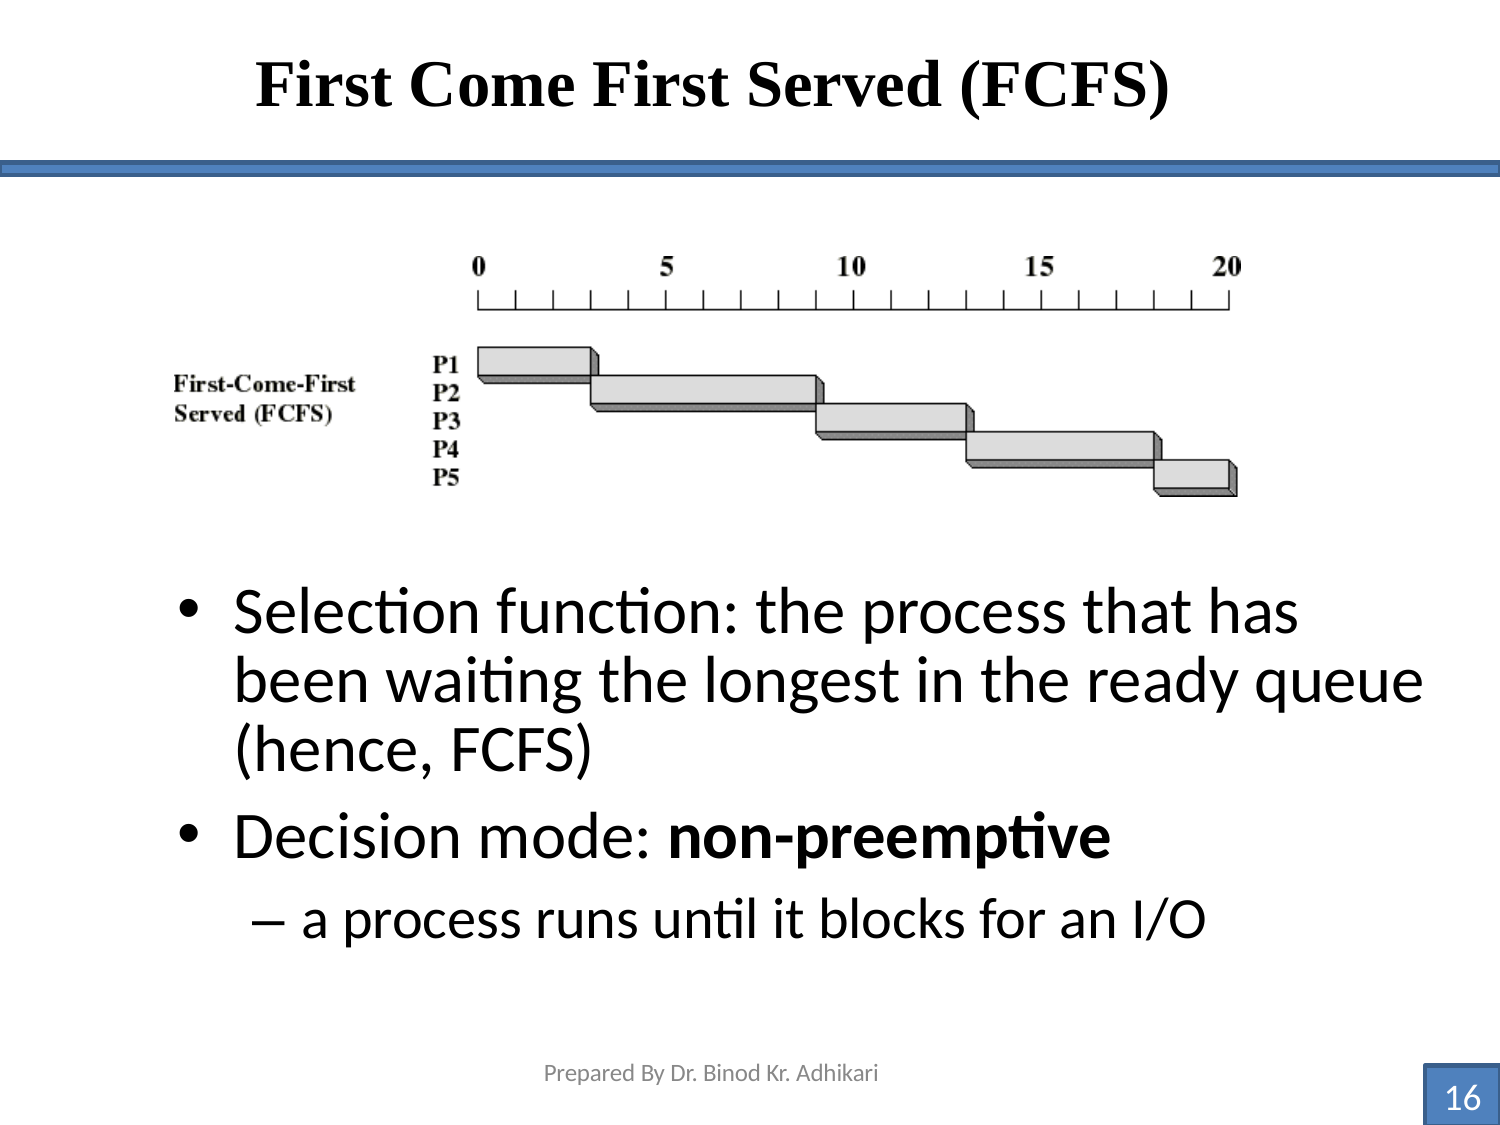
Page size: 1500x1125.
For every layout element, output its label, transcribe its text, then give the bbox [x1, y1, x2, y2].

text_box Selection function: the process that has been waiting the longest in the ready queue (hence, FCFS) Decision mode: non-preemptive – a process runs until it blocks for an I/O [175, 565, 1430, 950]
title First Come First Served (FCFS) [99, 37, 1325, 228]
footer Prepared By Dr. Binod Kr. Adhikari [541, 1060, 959, 1125]
picture [174, 255, 1242, 498]
